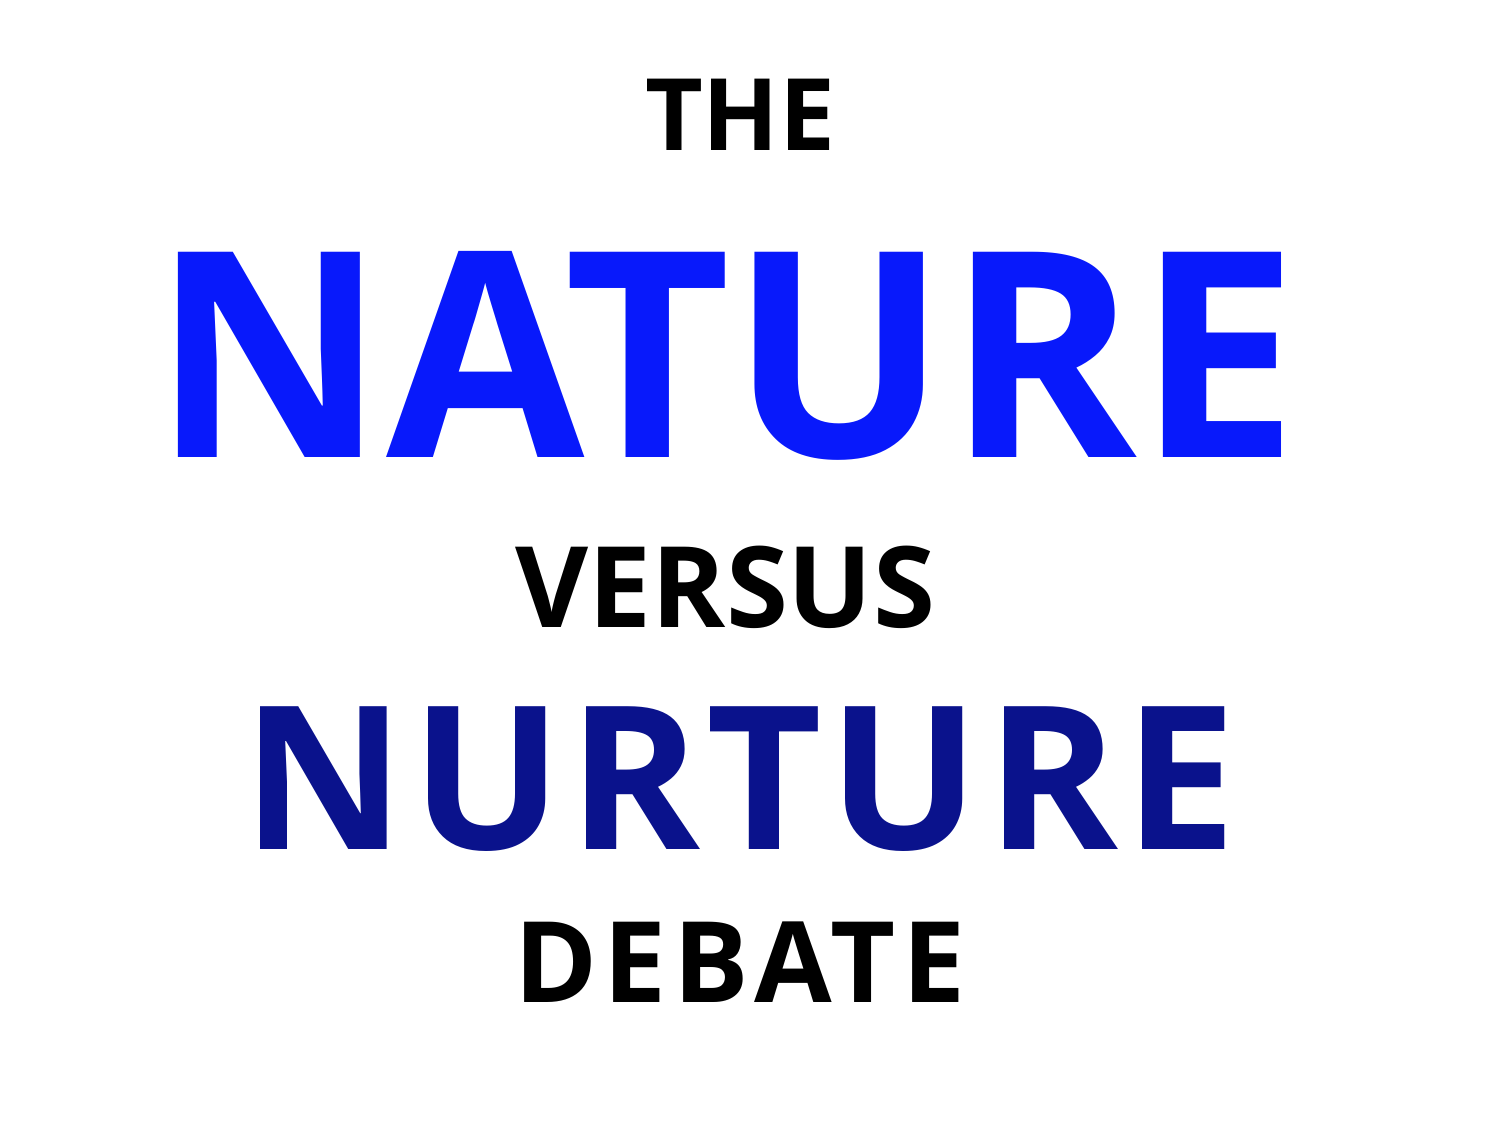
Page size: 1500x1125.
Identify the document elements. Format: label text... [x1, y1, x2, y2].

text_box the NATURE versus NURTURE debate [137, 42, 1343, 1033]
